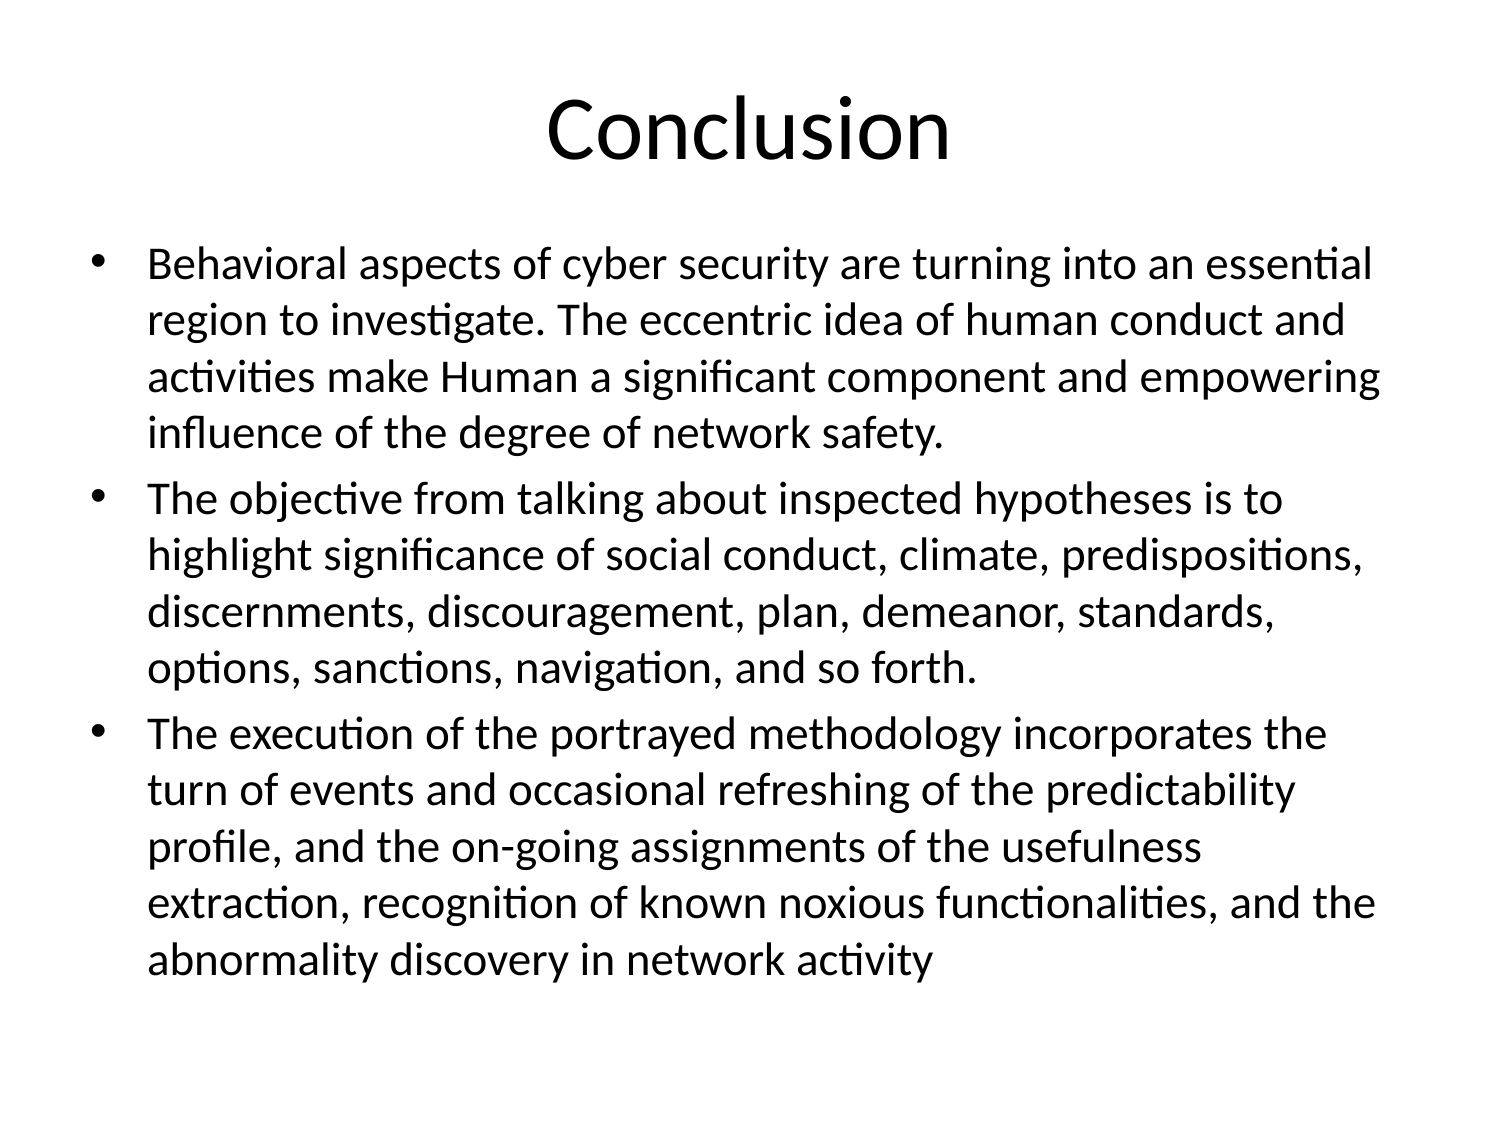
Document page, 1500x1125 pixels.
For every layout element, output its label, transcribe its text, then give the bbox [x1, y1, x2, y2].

list Behavioral aspects of cyber security are turning into an essential region to investigate. The eccentric idea of human conduct and activities make Human a significant component and empowering influence of the degree of network safety. The objective from talking about inspected hypotheses is to highlight significance of social conduct, climate, predispositions, discernments, discouragement, plan, demeanor, standards, options, sanctions, navigation, and so forth. The execution of the portrayed methodology incorporates the turn of events and occasional refreshing of the predictability profile, and the on-going assignments of the usefulness extraction, recognition of known noxious functionalities, and the abnormality discovery in network activity [75, 224, 1425, 1005]
title Conclusion [75, 45, 1425, 200]
